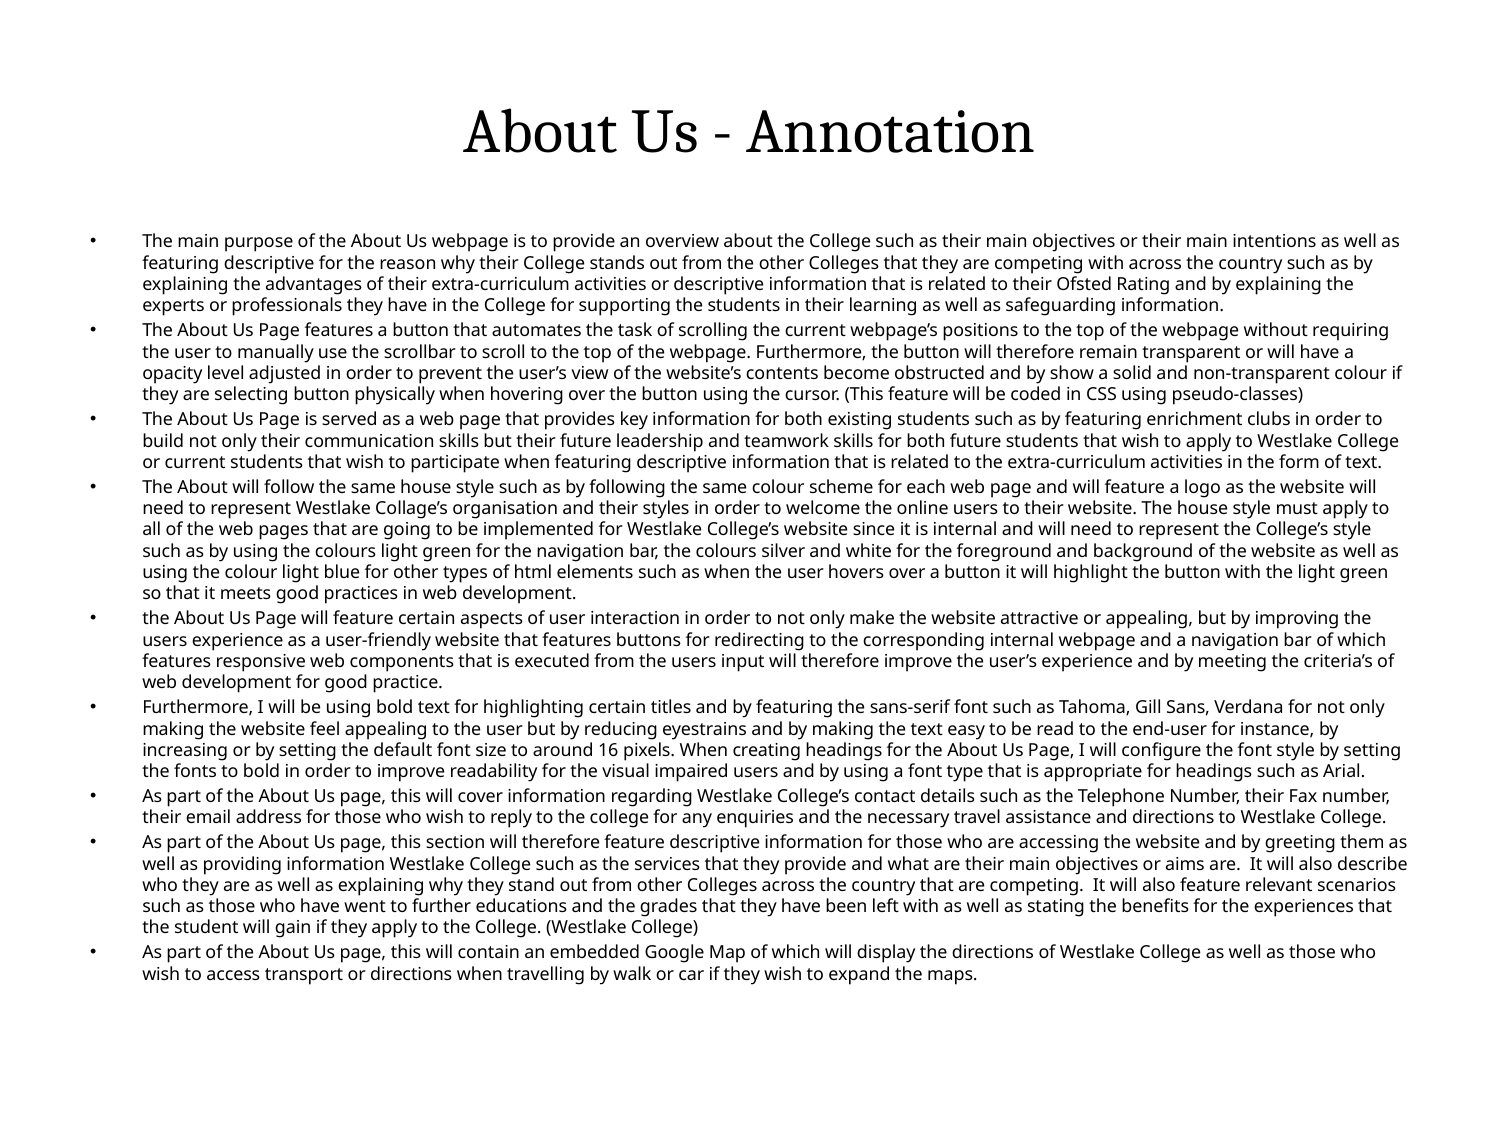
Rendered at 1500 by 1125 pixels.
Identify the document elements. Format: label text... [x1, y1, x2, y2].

list The main purpose of the About Us webpage is to provide an overview about the College such as their main objectives or their main intentions as well as featuring descriptive for the reason why their College stands out from the other Colleges that they are competing with across the country such as by explaining the advantages of their extra-curriculum activities or descriptive information that is related to their Ofsted Rating and by explaining the experts or professionals they have in the College for supporting the students in their learning as well as safeguarding information. The About Us Page features a button that automates the task of scrolling the current webpage’s positions to the top of the webpage without requiring the user to manually use the scrollbar to scroll to the top of the webpage. Furthermore, the button will therefore remain transparent or will have a opacity level adjusted in order to prevent the user’s view of the website’s contents become obstructed and by show a solid and non-transparent colour if they are selecting button physically when hovering over the button using the cursor. (This feature will be coded in CSS using pseudo-classes) The About Us Page is served as a web page that provides key information for both existing students such as by featuring enrichment clubs in order to build not only their communication skills but their future leadership and teamwork skills for both future students that wish to apply to Westlake College or current students that wish to participate when featuring descriptive information that is related to the extra-curriculum activities in the form of text. The About will follow the same house style such as by following the same colour scheme for each web page and will feature a logo as the website will need to represent Westlake Collage’s organisation and their styles in order to welcome the online users to their website. The house style must apply to all of the web pages that are going to be implemented for Westlake College’s website since it is internal and will need to represent the College’s style such as by using the colours light green for the navigation bar, the colours silver and white for the foreground and background of the website as well as using the colour light blue for other types of html elements such as when the user hovers over a button it will highlight the button with the light green so that it meets good practices in web development. the About Us Page will feature certain aspects of user interaction in order to not only make the website attractive or appealing, but by improving the users experience as a user-friendly website that features buttons for redirecting to the corresponding internal webpage and a navigation bar of which features responsive web components that is executed from the users input will therefore improve the user’s experience and by meeting the criteria’s of web development for good practice. Furthermore, I will be using bold text for highlighting certain titles and by featuring the sans-serif font such as Tahoma, Gill Sans, Verdana for not only making the website feel appealing to the user but by reducing eyestrains and by making the text easy to be read to the end-user for instance, by increasing or by setting the default font size to around 16 pixels. When creating headings for the About Us Page, I will configure the font style by setting the fonts to bold in order to improve readability for the visual impaired users and by using a font type that is appropriate for headings such as Arial. As part of the About Us page, this will cover information regarding Westlake College’s contact details such as the Telephone Number, their Fax number, their email address for those who wish to reply to the college for any enquiries and the necessary travel assistance and directions to Westlake College. As part of the About Us page, this section will therefore feature descriptive information for those who are accessing the website and by greeting them as well as providing information Westlake College such as the services that they provide and what are their main objectives or aims are. It will also describe who they are as well as explaining why they stand out from other Colleges across the country that are competing. It will also feature relevant scenarios such as those who have went to further educations and the grades that they have been left with as well as stating the benefits for the experiences that the student will gain if they apply to the College. (Westlake College) As part of the About Us page, this will contain an embedded Google Map of which will display the directions of Westlake College as well as those who wish to access transport or directions when travelling by walk or car if they wish to expand the maps. [75, 222, 1425, 1079]
title About Us - Annotation [75, 45, 1425, 211]
